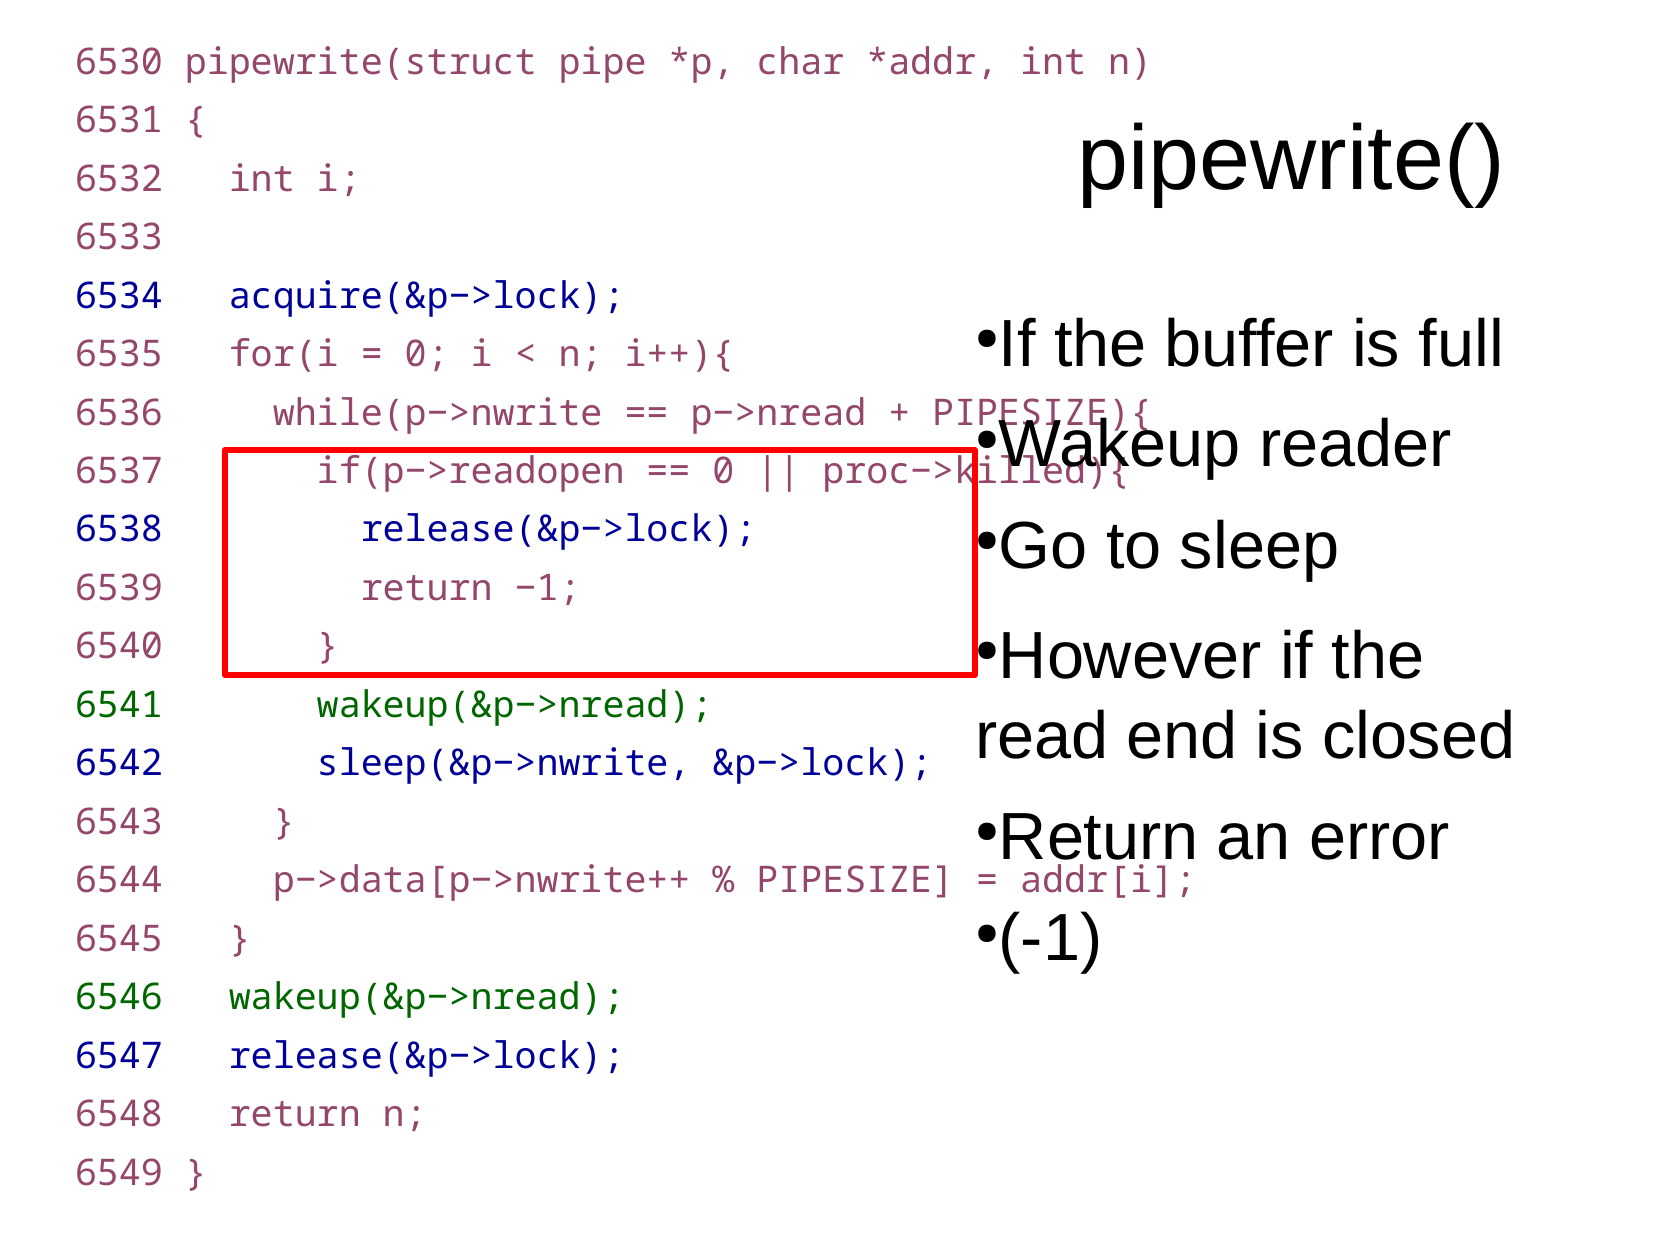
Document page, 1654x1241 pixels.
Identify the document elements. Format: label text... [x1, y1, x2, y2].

list 6530 pipewrite(struct pipe *p, char *addr, int n) 6531 { 6532 int i; 6533 6534 acquire(&p−>lock); 6535 for(i = 0; i < n; i++){ 6536 while(p−>nwrite == p−>nread + PIPESIZE){ 6537 if(p−>readopen == 0 || proc−>killed){ 6538 release(&p−>lock); 6539 return −1; 6540 } 6541 wakeup(&p−>nread); 6542 sleep(&p−>nwrite, &p−>lock); 6543 } 6544 p−>data[p−>nwrite++ % PIPESIZE] = addr[i]; 6545 } 6546 wakeup(&p−>nread); 6547 release(&p−>lock); 6548 return n; 6549 } [75, 37, 1613, 1200]
list If the buffer is full Wakeup reader Go to sleep However if the read end is closed Return an error (-1) [975, 300, 1571, 1010]
text_box [224, 449, 975, 675]
